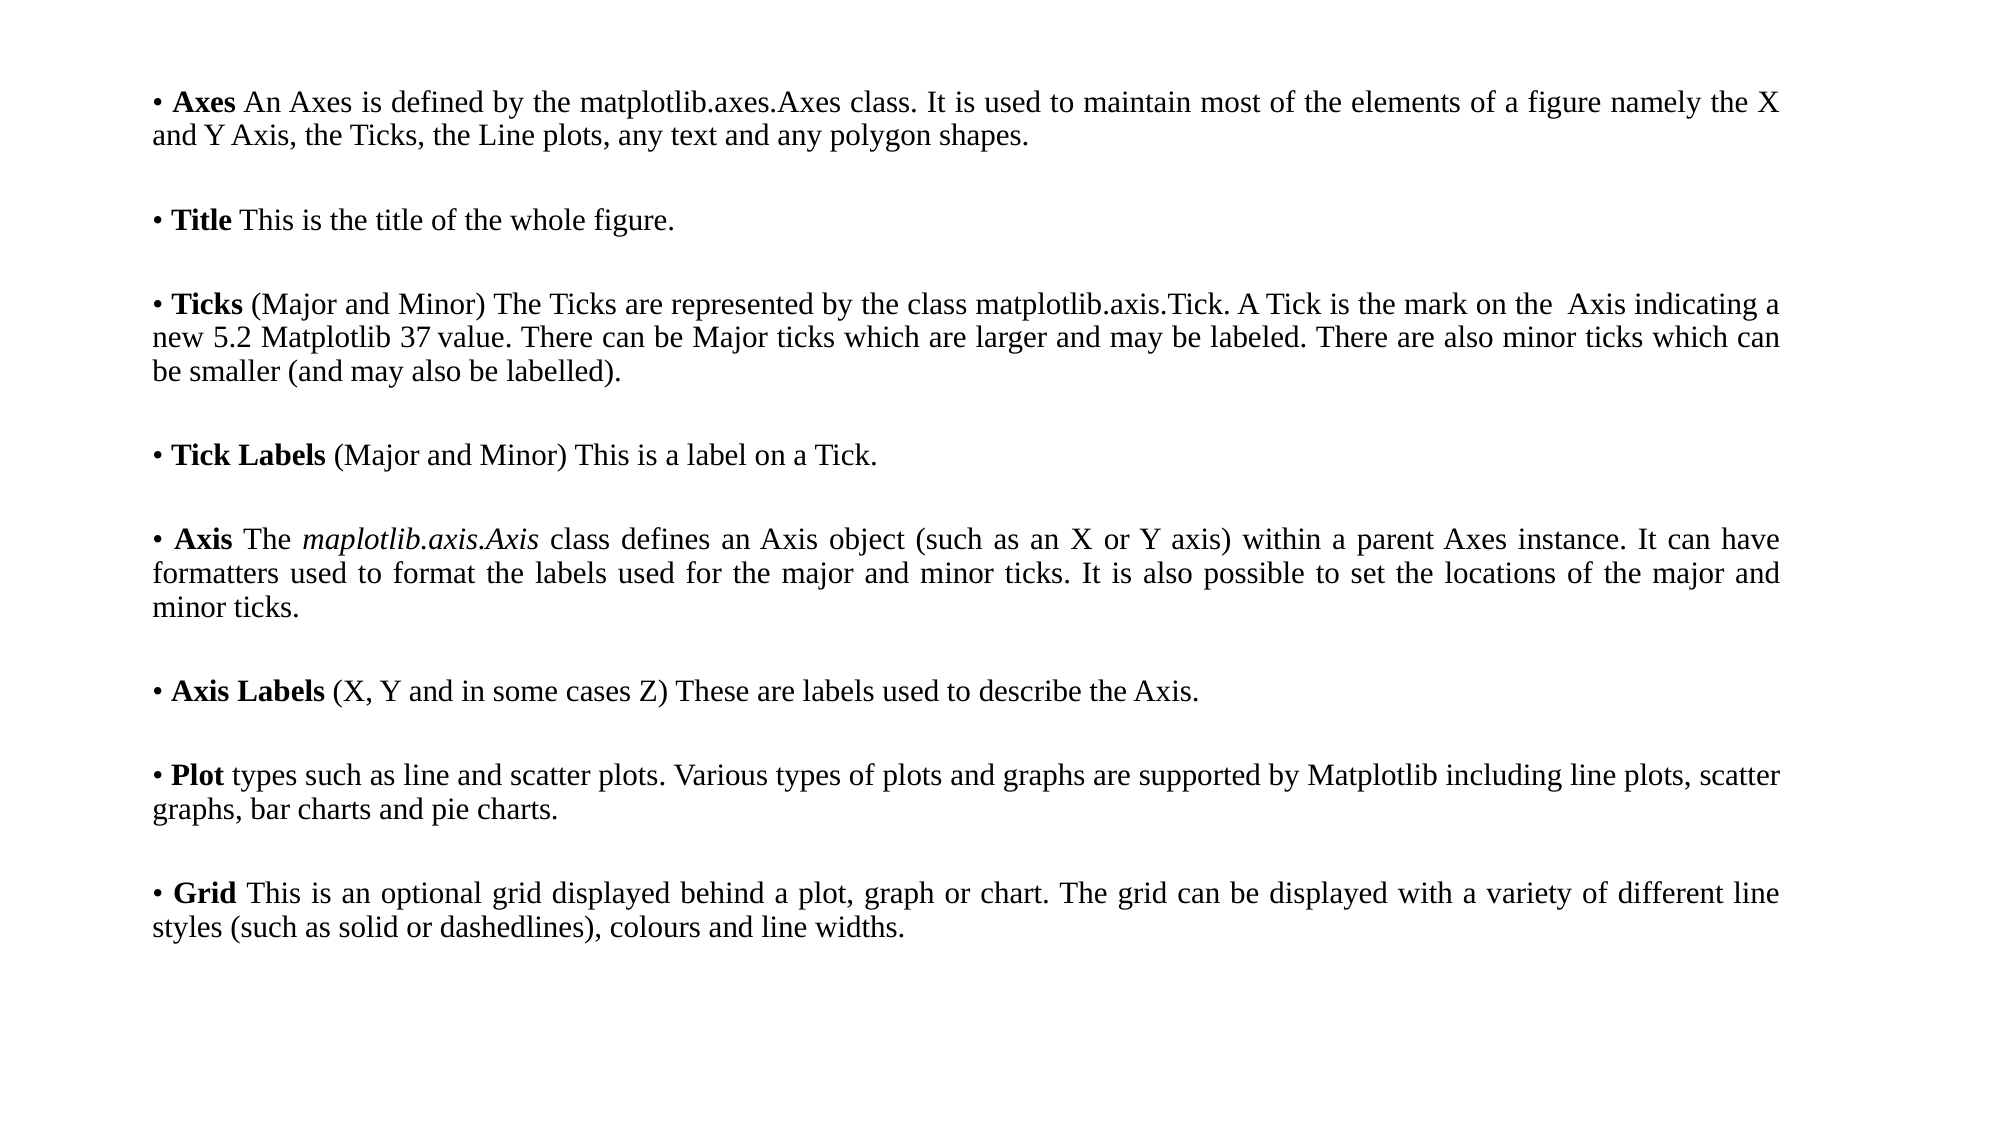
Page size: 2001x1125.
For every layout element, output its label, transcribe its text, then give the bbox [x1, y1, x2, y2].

list • Axes An Axes is defined by the matplotlib.axes.Axes class. It is used to maintain most of the elements of a figure namely the X and Y Axis, the Ticks, the Line plots, any text and any polygon shapes. • Title This is the title of the whole figure. • Ticks (Major and Minor) The Ticks are represented by the class matplotlib.axis.Tick. A Tick is the mark on the Axis indicating a new 5.2 Matplotlib 37 value. There can be Major ticks which are larger and may be labeled. There are also minor ticks which can be smaller (and may also be labelled). • Tick Labels (Major and Minor) This is a label on a Tick. • Axis The maplotlib.axis.Axis class defines an Axis object (such as an X or Y axis) within a parent Axes instance. It can have formatters used to format the labels used for the major and minor ticks. It is also possible to set the locations of the major and minor ticks. • Axis Labels (X, Y and in some cases Z) These are labels used to describe the Axis. • Plot types such as line and scatter plots. Various types of plots and graphs are supported by Matplotlib including line plots, scatter graphs, bar charts and pie charts. • Grid This is an optional grid displayed behind a plot, graph or chart. The grid can be displayed with a variety of different line styles (such as solid or dashedlines), colours and line widths. [137, 77, 1796, 1018]
